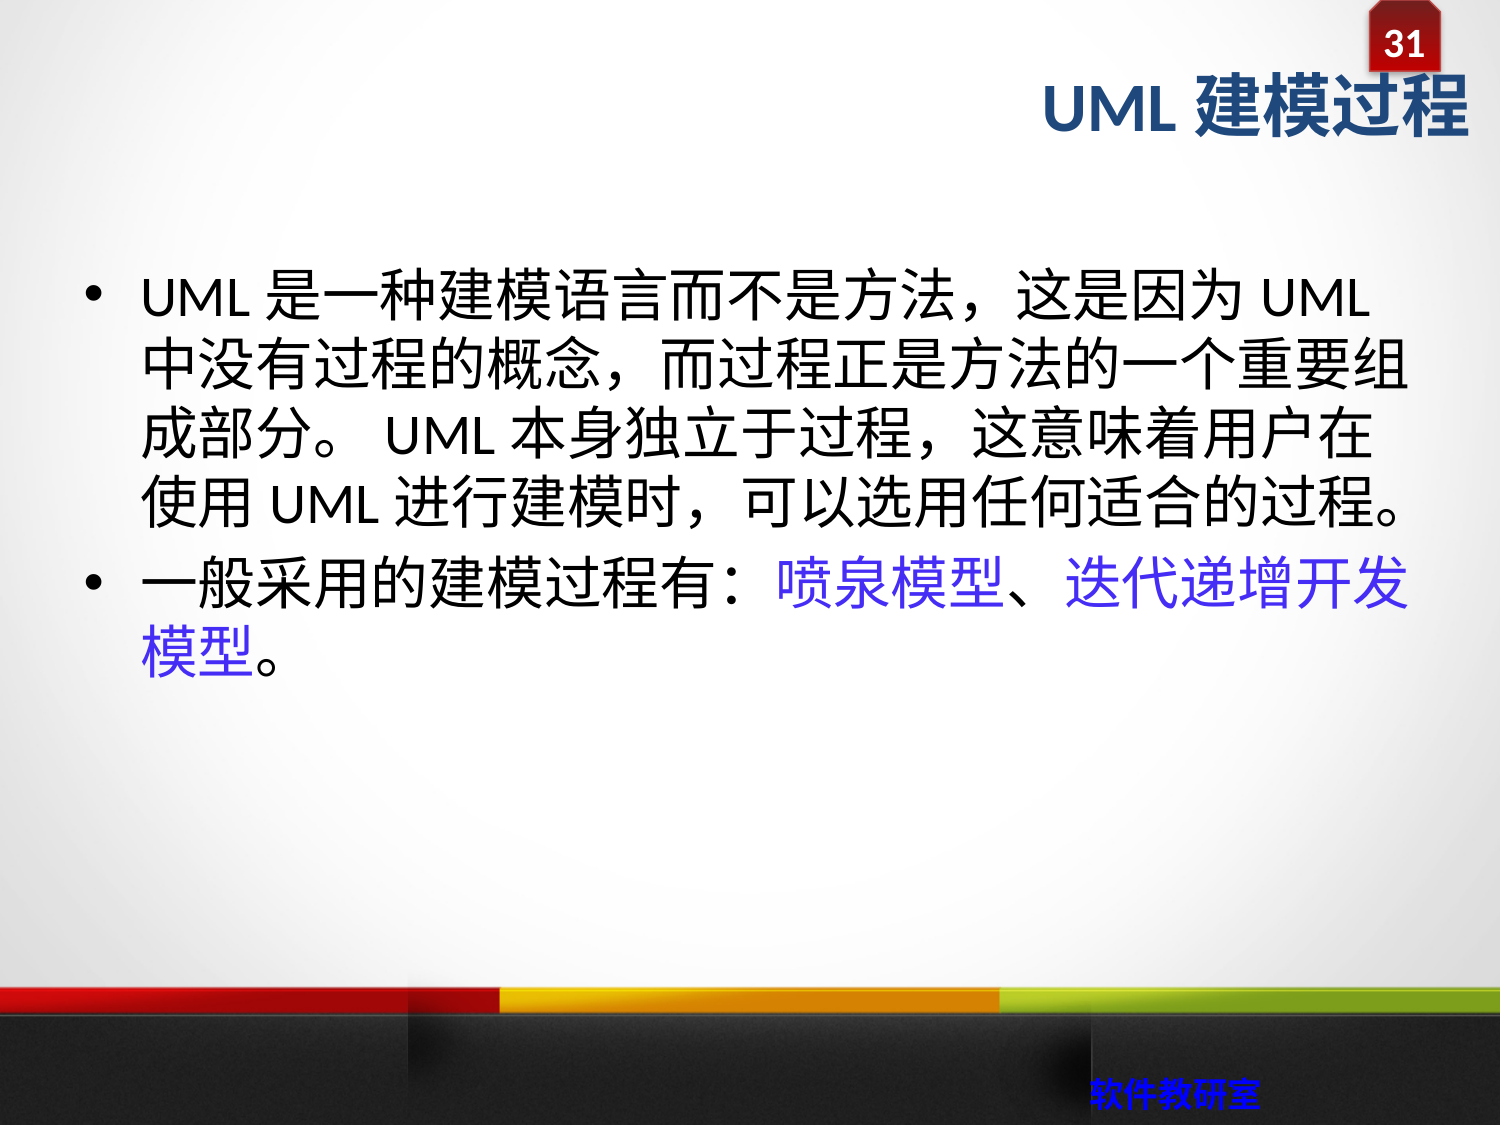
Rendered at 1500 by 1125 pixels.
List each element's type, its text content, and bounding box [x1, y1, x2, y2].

picture [0, 0, 1500, 1125]
slide_number 软件教研室 [1074, 1042, 1425, 1103]
list UML是一种建模语言而不是方法，这是因为UML中没有过程的概念，而过程正是方法的一个重要组成部分。UML本身独立于过程，这意味着用户在使用UML进行建模时，可以选用任何适合的过程。 一般采用的建模过程有：喷泉模型、迭代递增开发模型。 [68, 250, 1443, 909]
text_box UML建模过程 [596, 60, 1485, 148]
